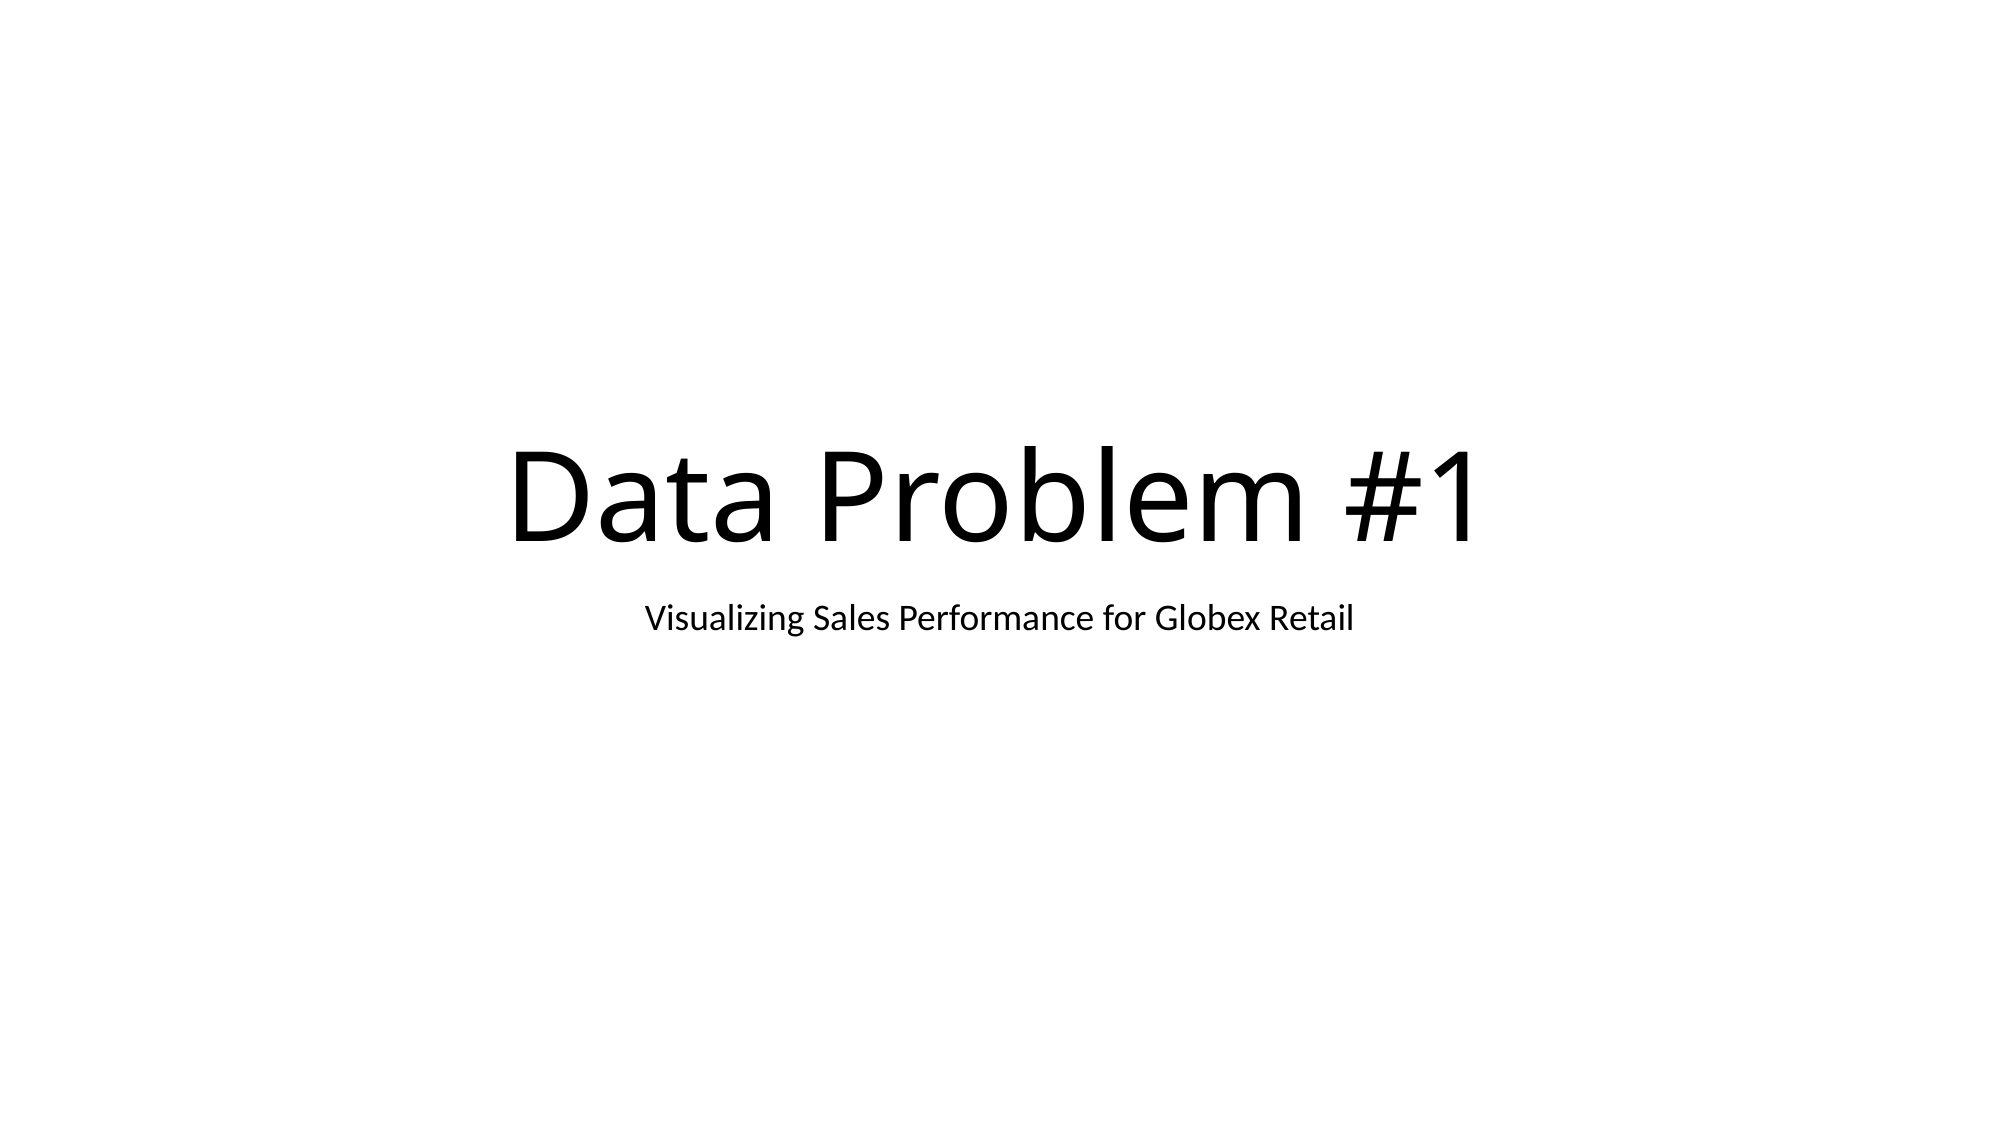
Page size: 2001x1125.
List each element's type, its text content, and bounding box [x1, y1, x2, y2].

subtitle Visualizing Sales Performance for Globex Retail [249, 590, 1750, 863]
title Data Problem #1 [249, 184, 1750, 576]
